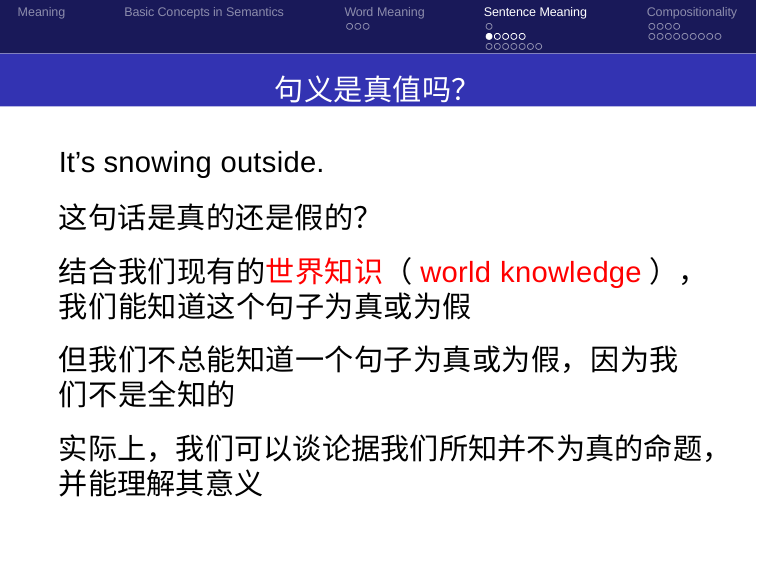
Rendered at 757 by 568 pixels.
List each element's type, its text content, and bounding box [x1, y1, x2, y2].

text_box Sentence Meaning [484, 1, 590, 19]
text_box It’s snowing outside. 这句话是真的还是假的？ 结合我们现有的世界知识（world knowledge），我们能知道这个句子为真或为假 但我们不总能知道一个句子为真或为假，因为我们不是全知的 实际上，我们可以谈论据我们所知并不为真的命题，并能理解其意义 [56, 122, 757, 501]
text_box Word Meaning [344, 1, 428, 19]
text_box Compositionality [646, 1, 741, 19]
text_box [485, 22, 543, 51]
text_box 句义是真值吗？ [0, 53, 756, 107]
text_box Basic Concepts in Semantics [124, 1, 288, 19]
text_box Meaning [17, 1, 68, 19]
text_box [648, 22, 722, 41]
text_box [345, 22, 370, 31]
